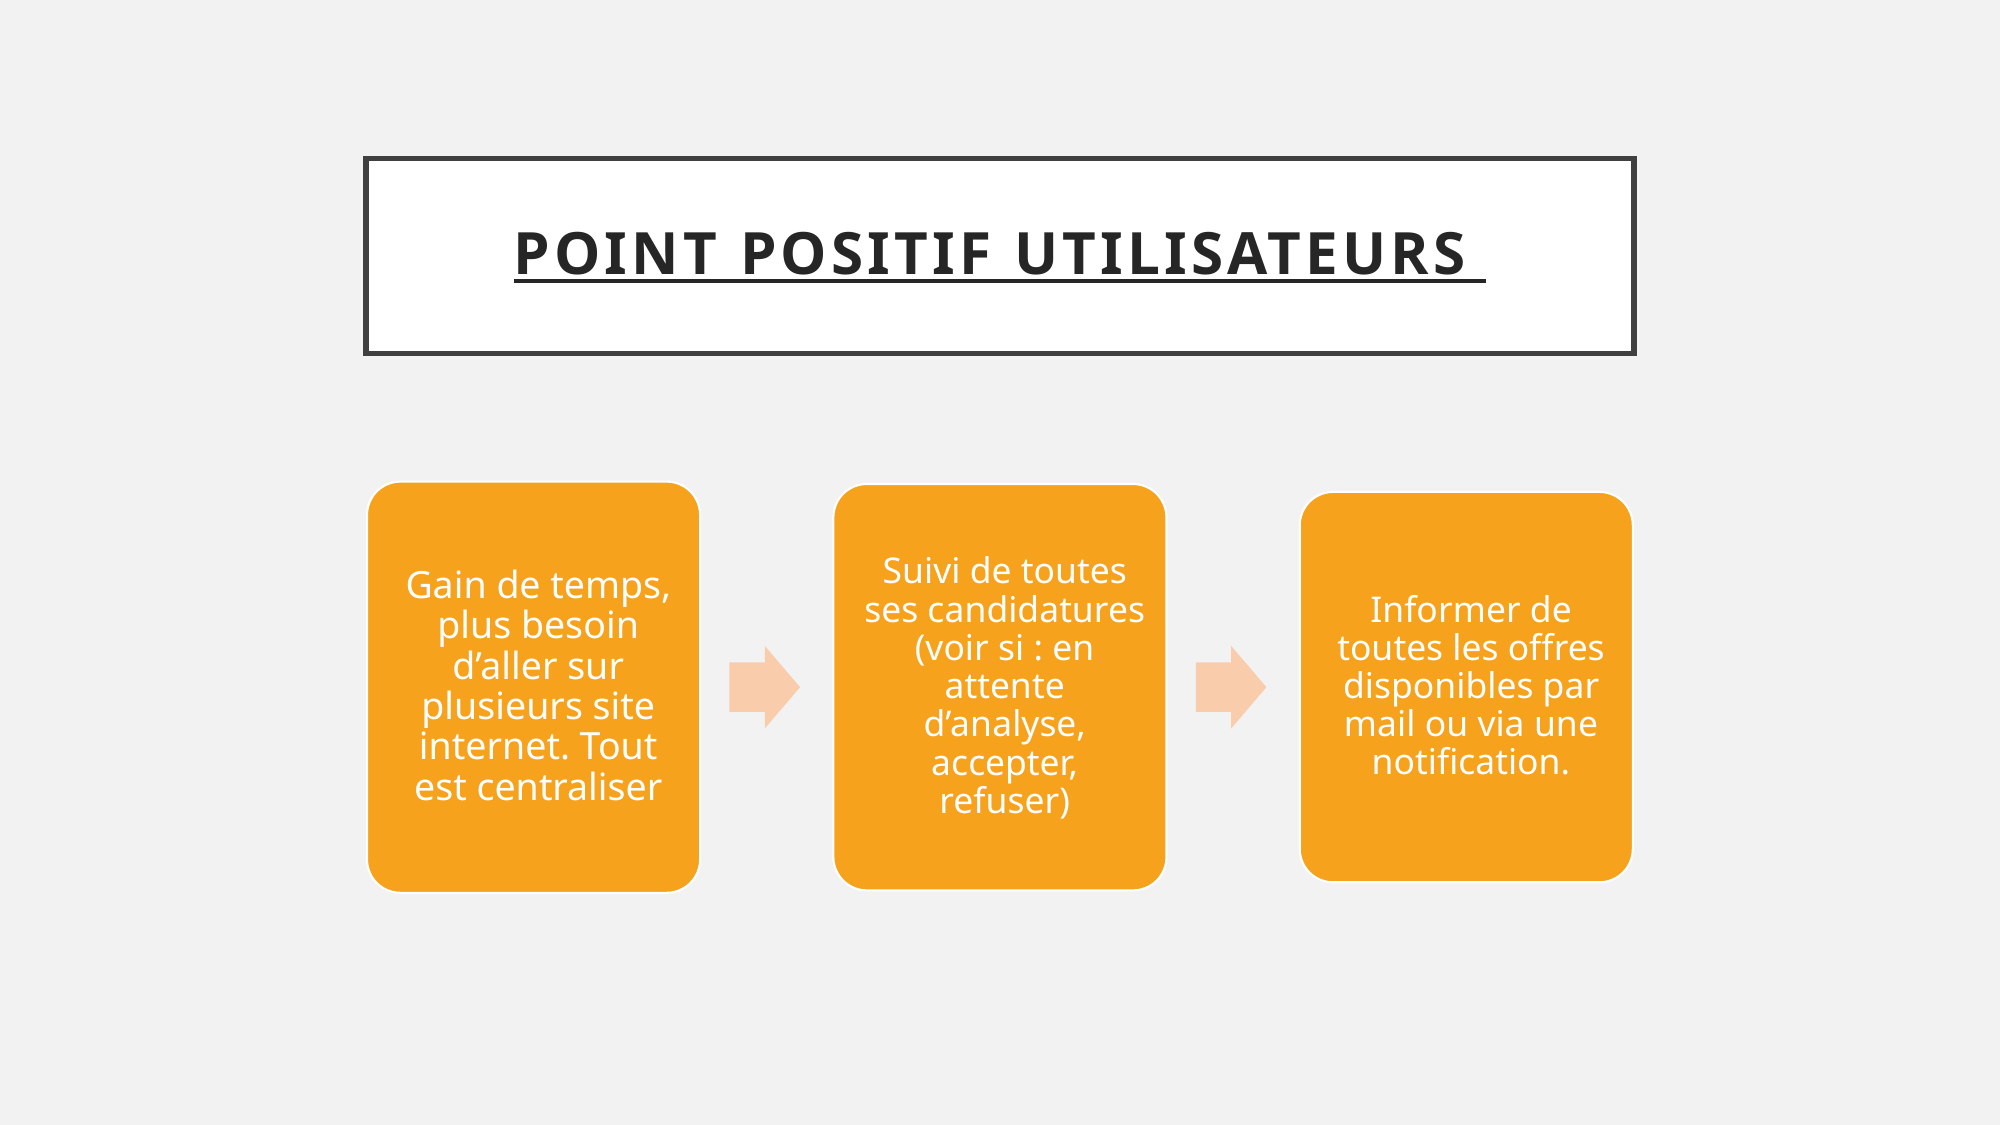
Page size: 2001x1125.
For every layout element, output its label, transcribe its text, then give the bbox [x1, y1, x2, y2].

title POINT POSITIF UTILISATEURS [363, 156, 1637, 356]
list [365, 432, 1634, 942]
